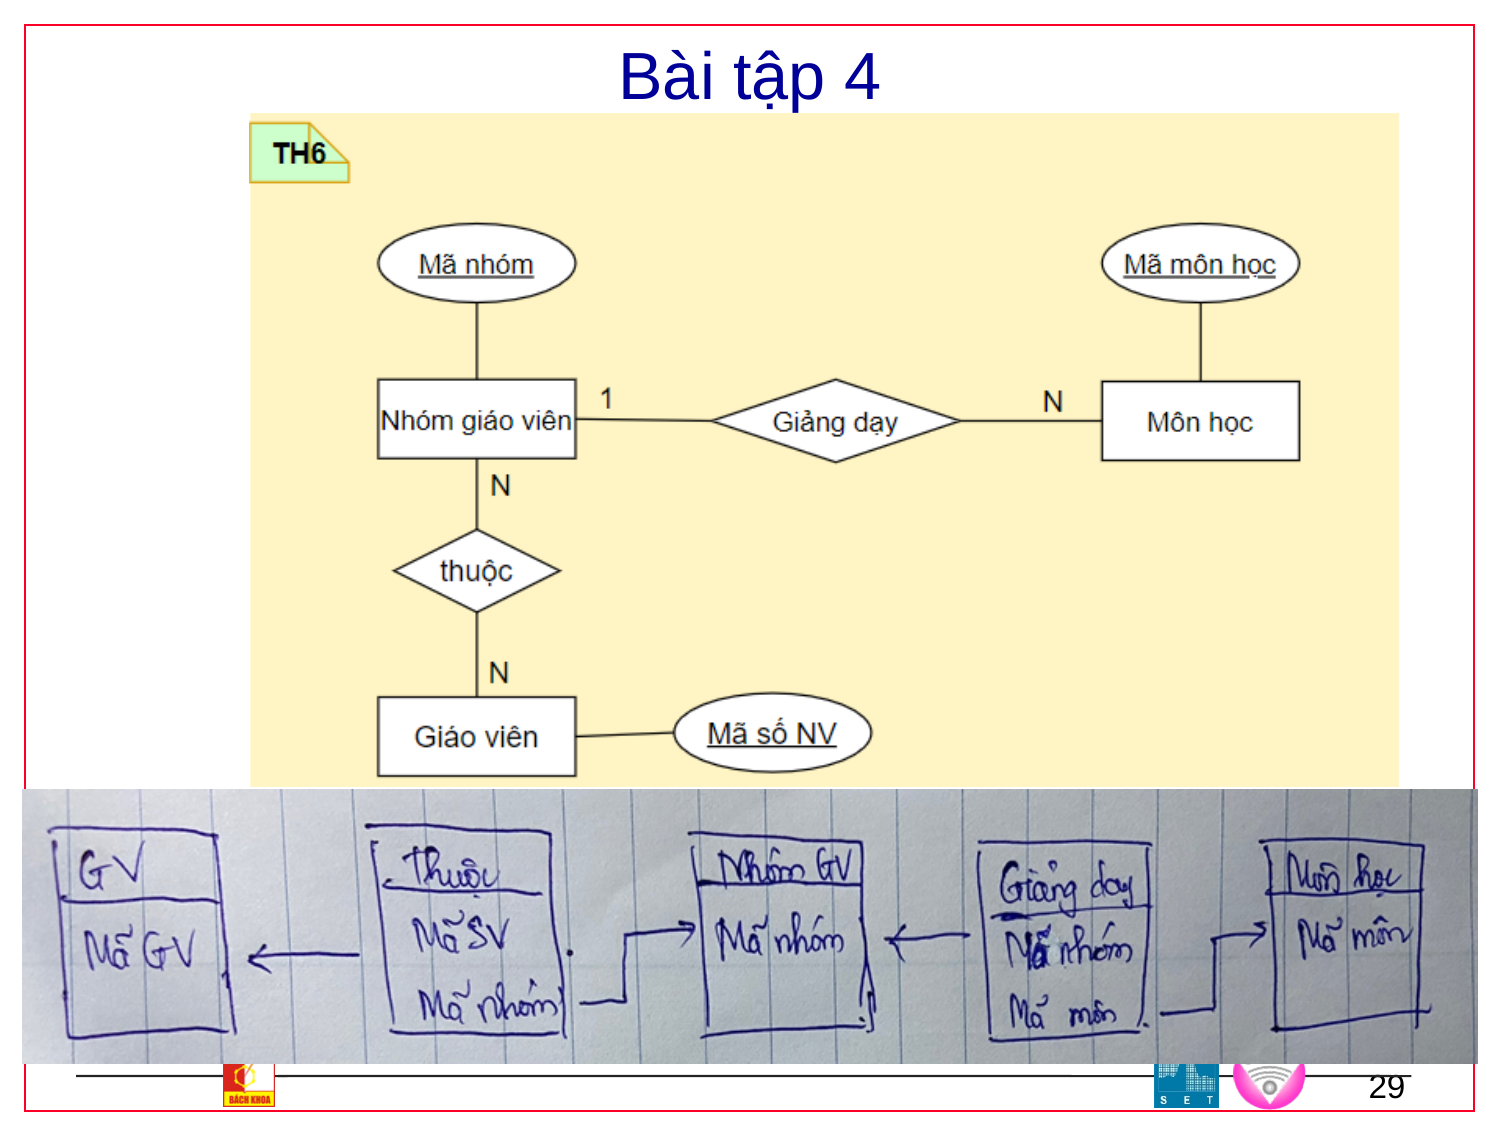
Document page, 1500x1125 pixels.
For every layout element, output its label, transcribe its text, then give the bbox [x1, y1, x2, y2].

title Bài tập 4 [111, 28, 1388, 117]
picture [22, 789, 1478, 1111]
picture [1161, 1096, 1166, 1104]
picture [249, 113, 1401, 788]
